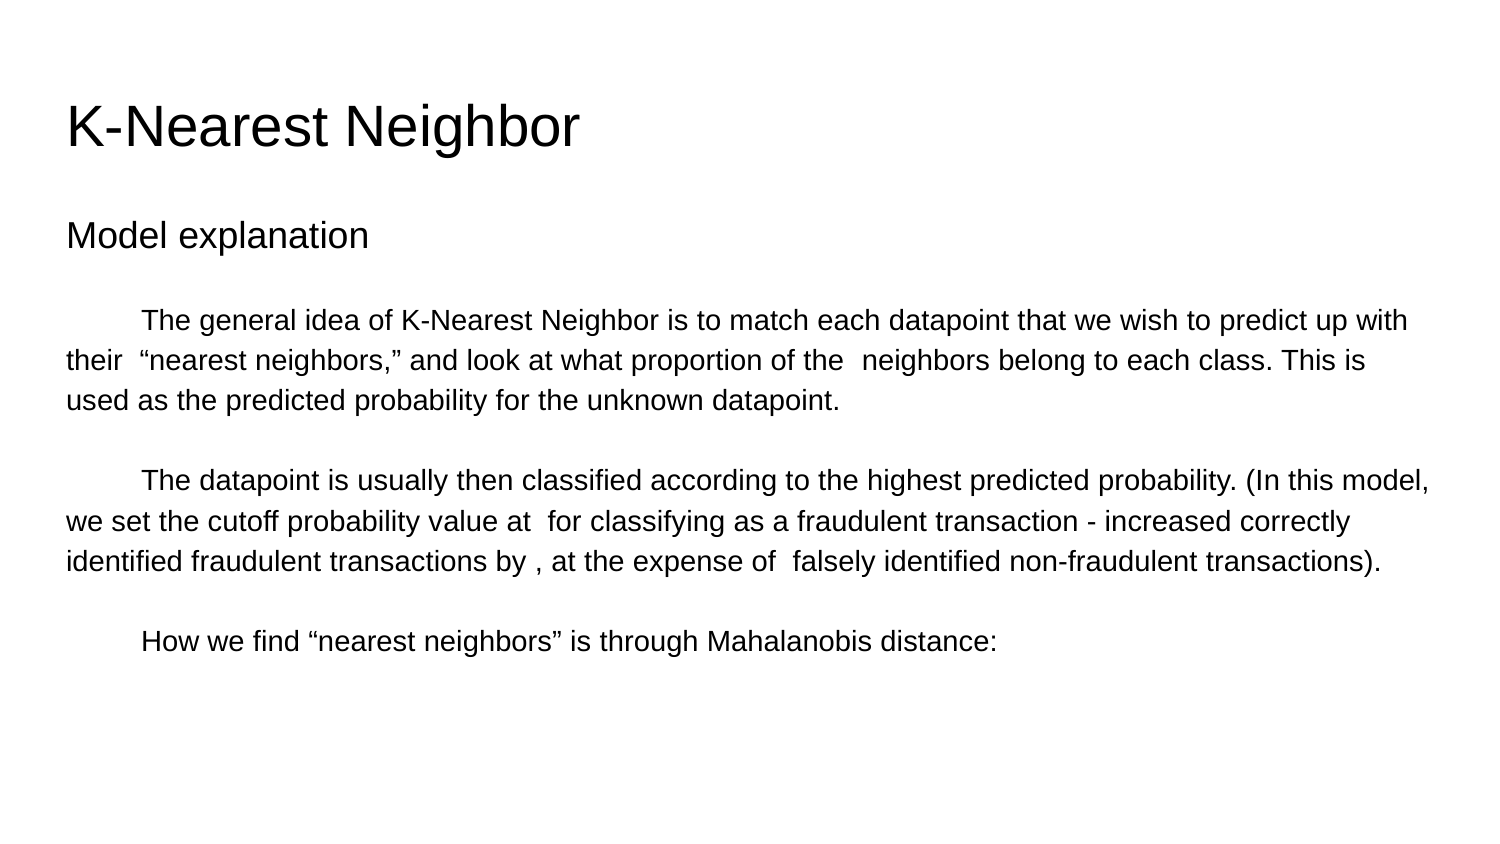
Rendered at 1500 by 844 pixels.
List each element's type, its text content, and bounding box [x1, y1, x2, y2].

title K-Nearest Neighbor [51, 72, 1449, 167]
